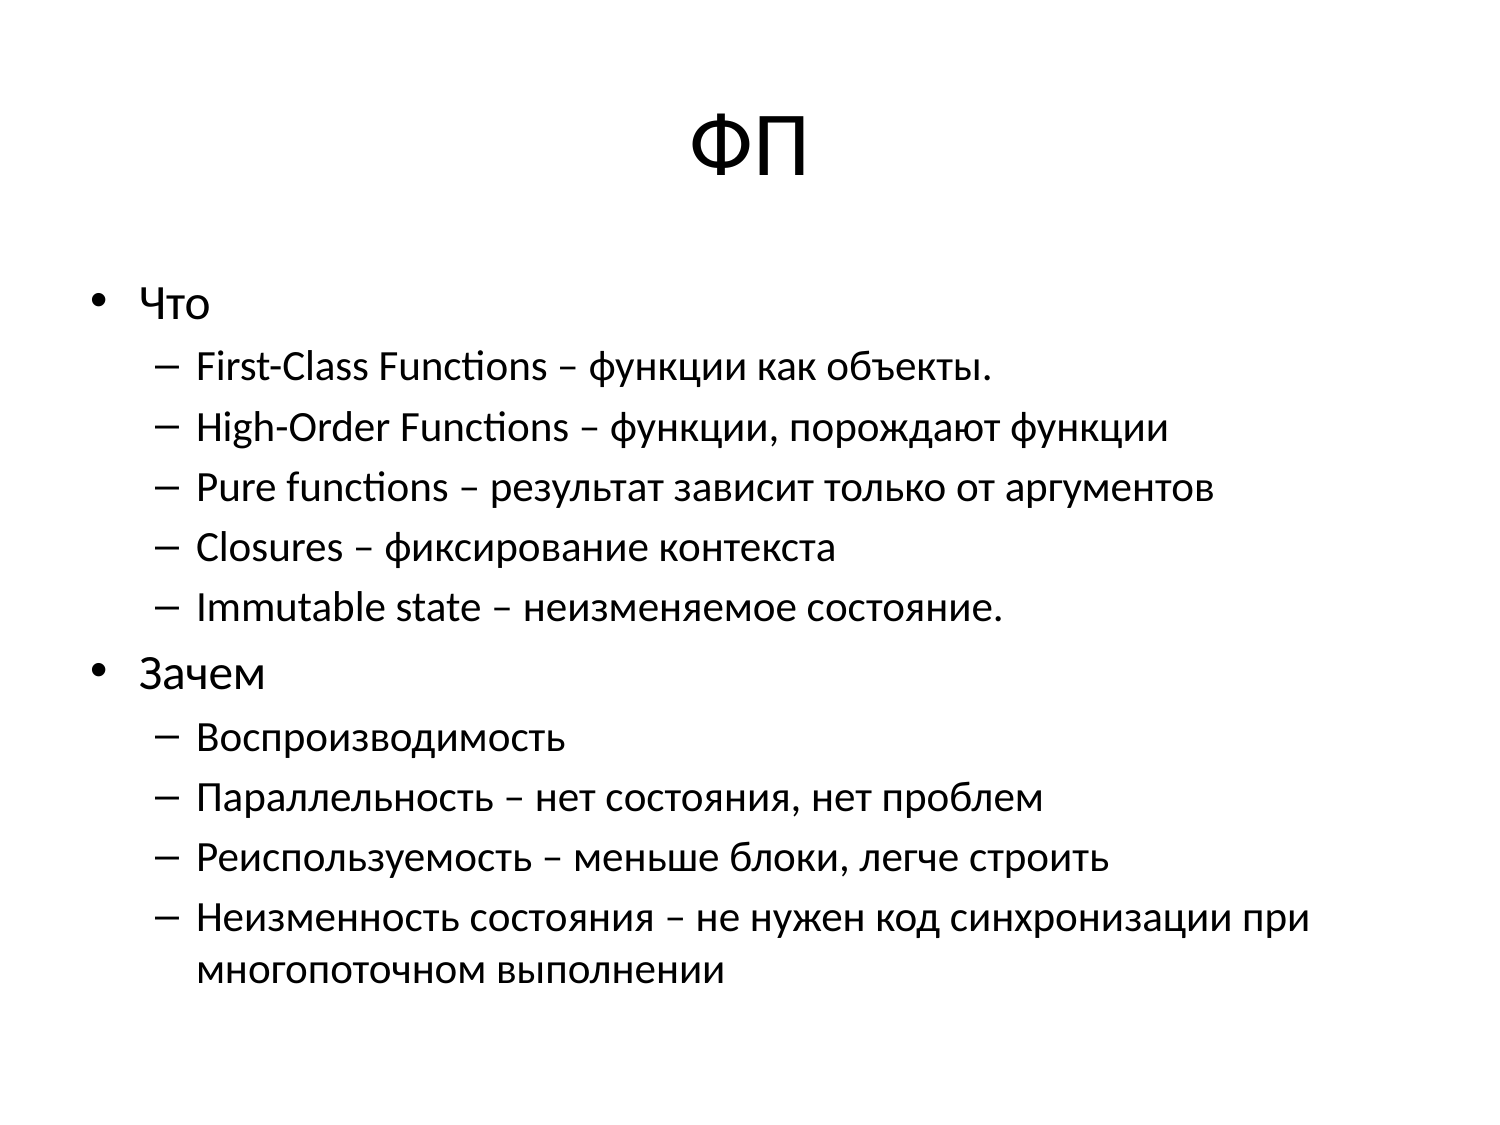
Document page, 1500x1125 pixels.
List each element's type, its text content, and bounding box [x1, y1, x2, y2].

title ФП [75, 45, 1425, 233]
list Что First-Class Functions – функции как объекты. High-Order Functions – функции, порождают функции Pure functions – результат зависит только от аргументов Closures – фиксирование контекста Immutable state – неизменяемое состояние. Зачем Воспроизводимость Параллельность – нет состояния, нет проблем Реиспользуемость – меньше блоки, легче строить Неизменность состояния – не нужен код синхронизации при многопоточном выполнении [75, 262, 1425, 1005]
